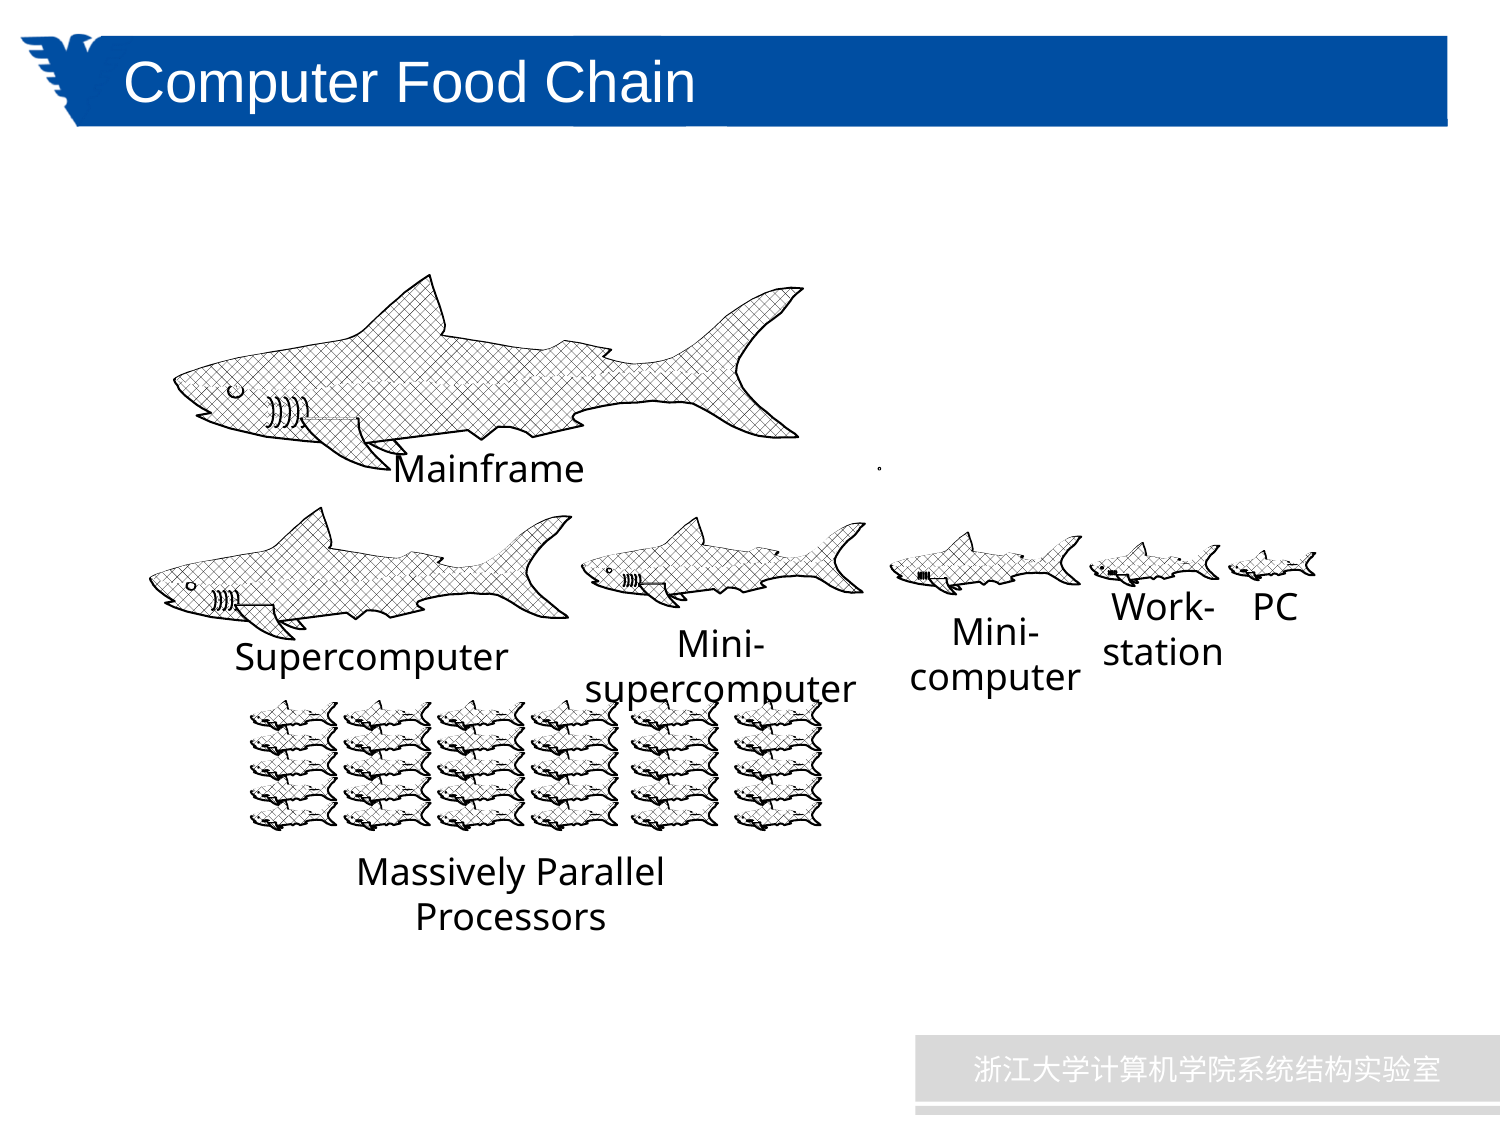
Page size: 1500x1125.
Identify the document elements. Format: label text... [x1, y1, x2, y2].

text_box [149, 274, 1316, 947]
title Computer Food Chain [108, 38, 1406, 121]
picture [5, 19, 148, 127]
